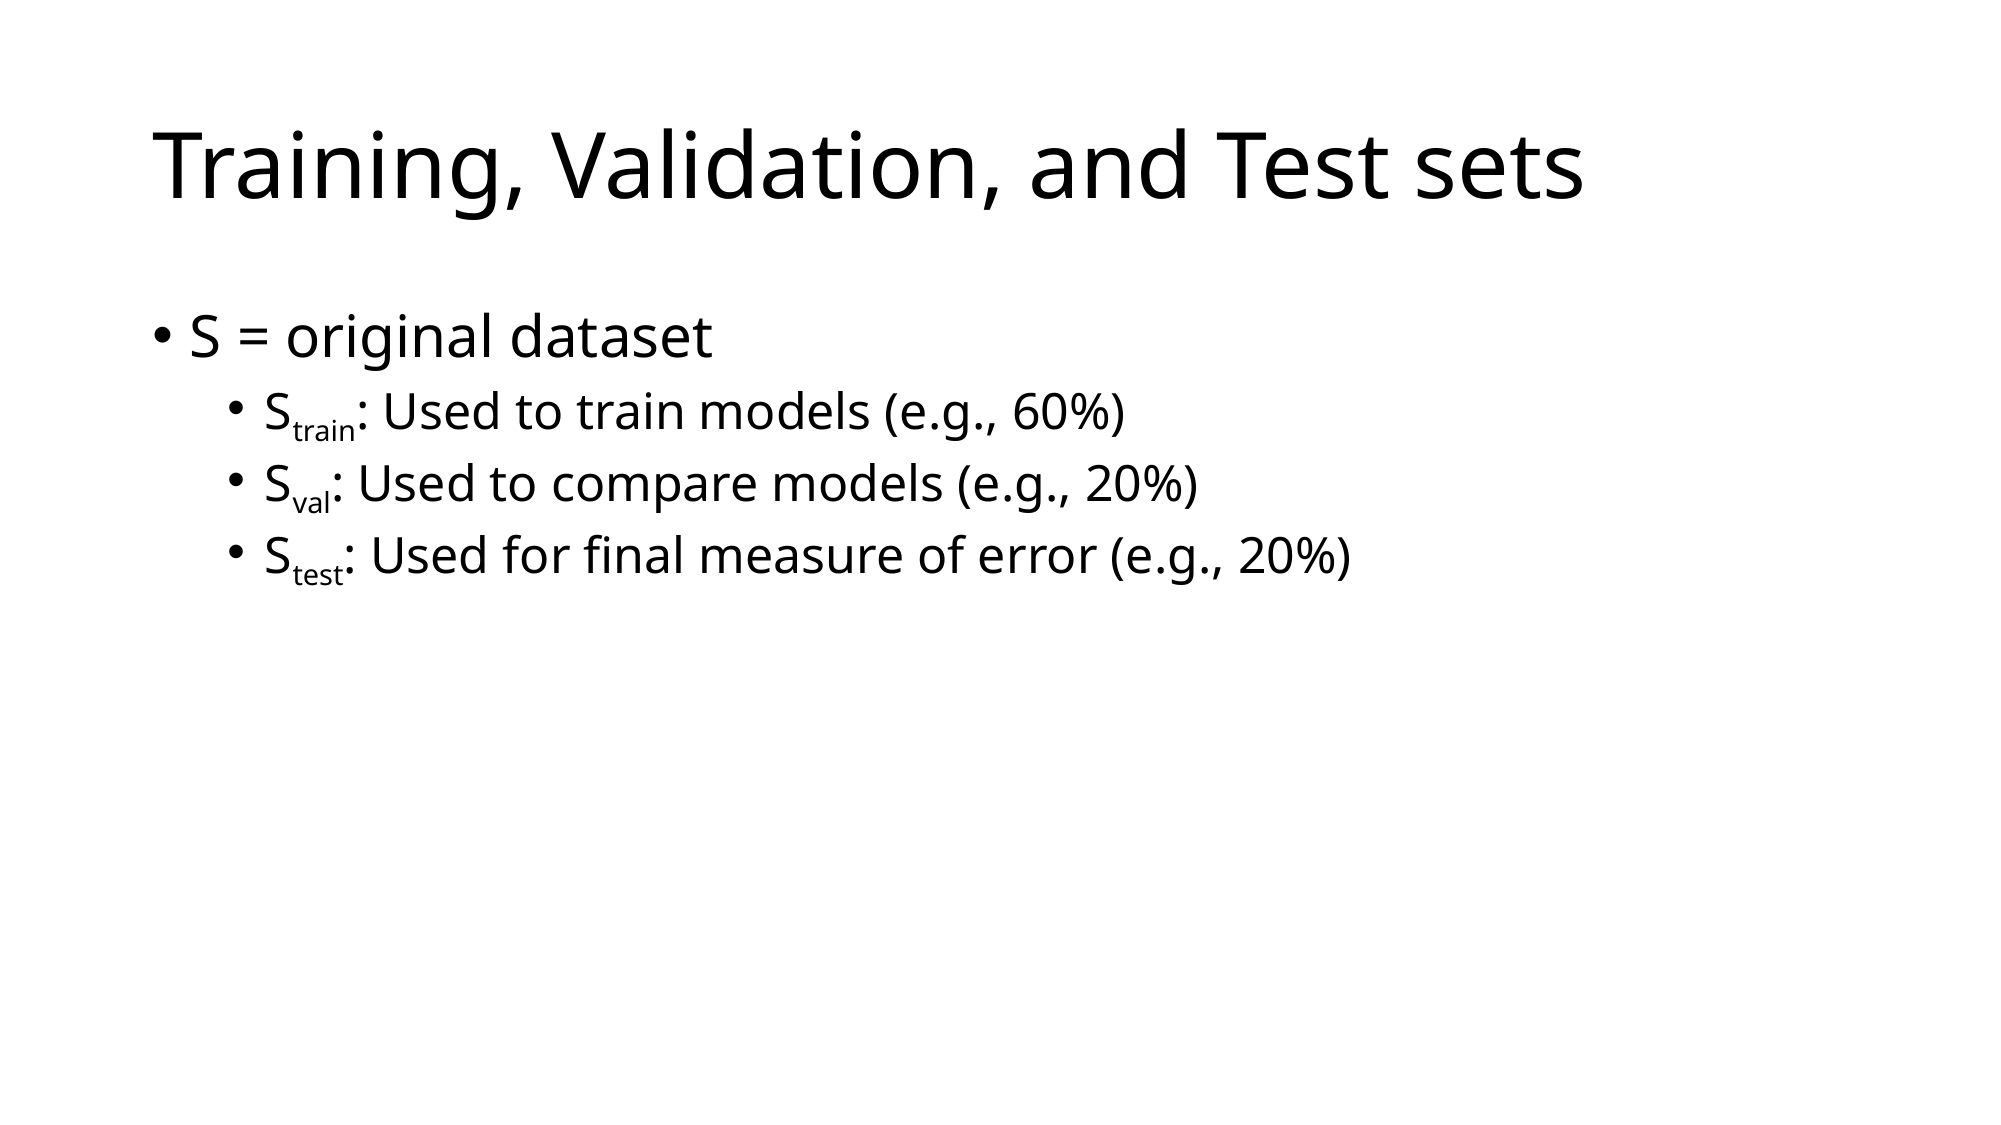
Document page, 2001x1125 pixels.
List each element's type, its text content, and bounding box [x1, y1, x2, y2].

title Training, Validation, and Test sets [137, 59, 1863, 278]
list S = original dataset Strain: Used to train models (e.g., 60%) Sval: Used to compare models (e.g., 20%) Stest: Used for final measure of error (e.g., 20%) [137, 299, 1863, 1014]
